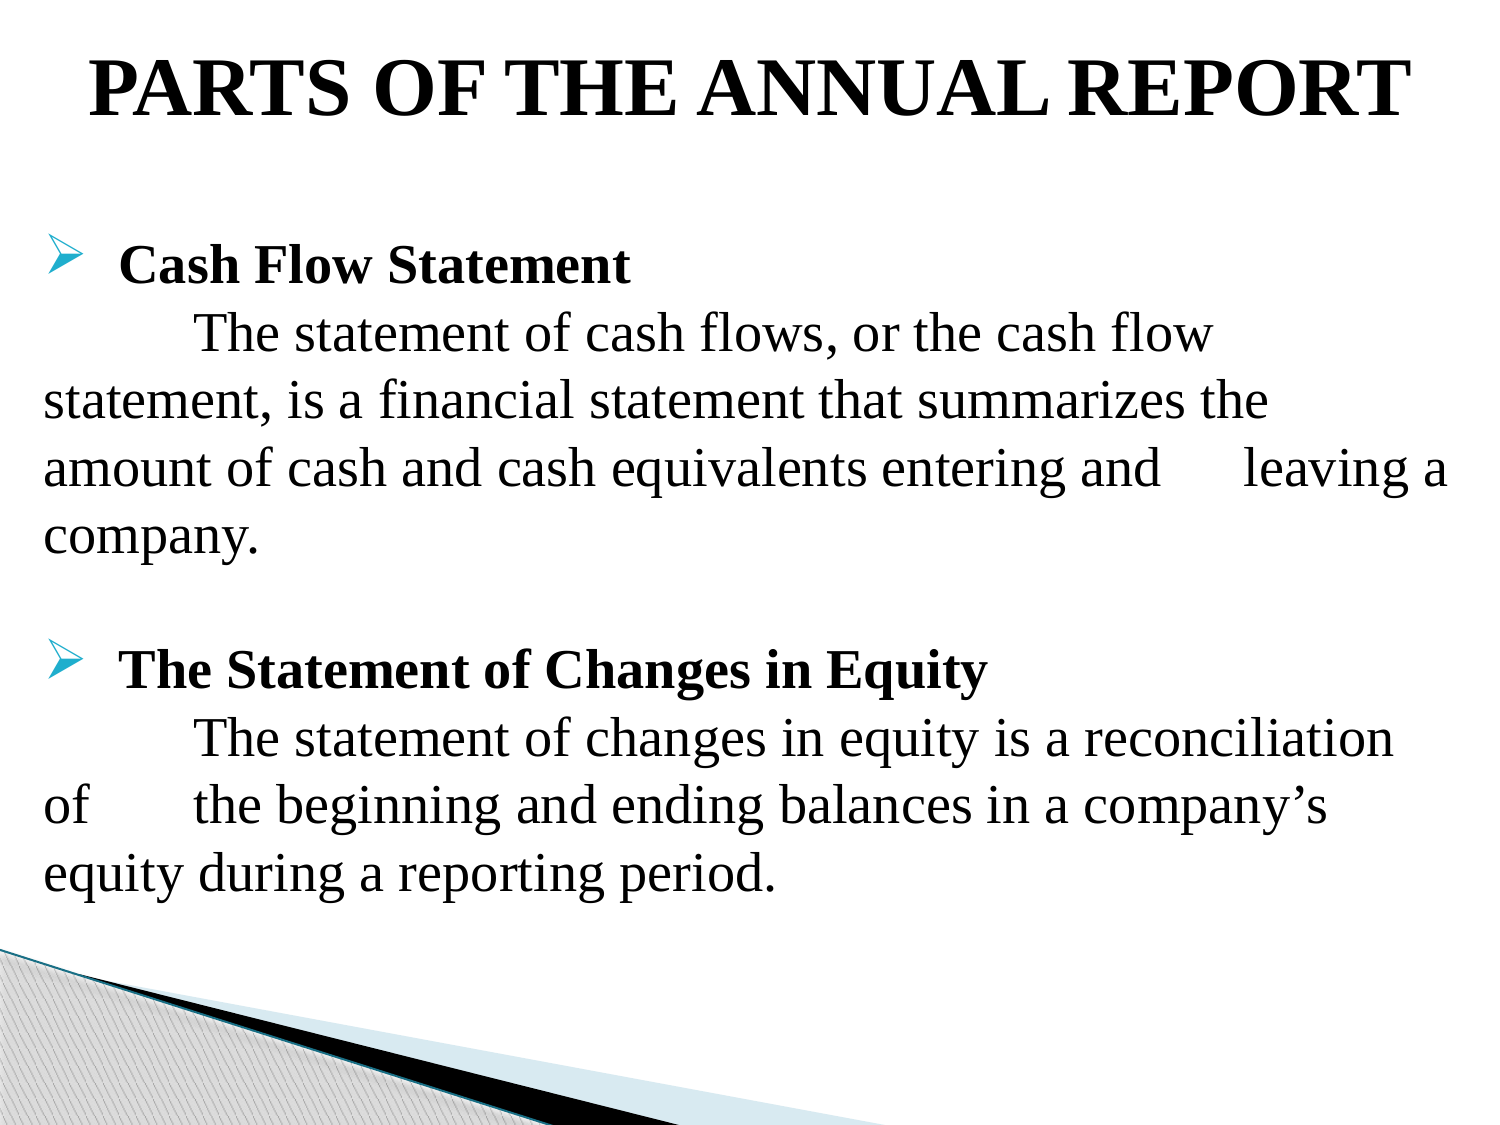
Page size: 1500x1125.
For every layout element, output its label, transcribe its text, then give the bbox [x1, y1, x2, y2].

text_box PARTS OF THE ANNUAL REPORT [0, 24, 1500, 213]
text_box Cash Flow Statement The statement of cash flows, or the cash flow statement, is a financial statement that summarizes the amount of cash and cash equivalents entering and leaving a company. The Statement of Changes in Equity The statement of changes in equity is a reconciliation of the beginning and ending balances in a company’s equity during a reporting period. [28, 213, 1472, 967]
